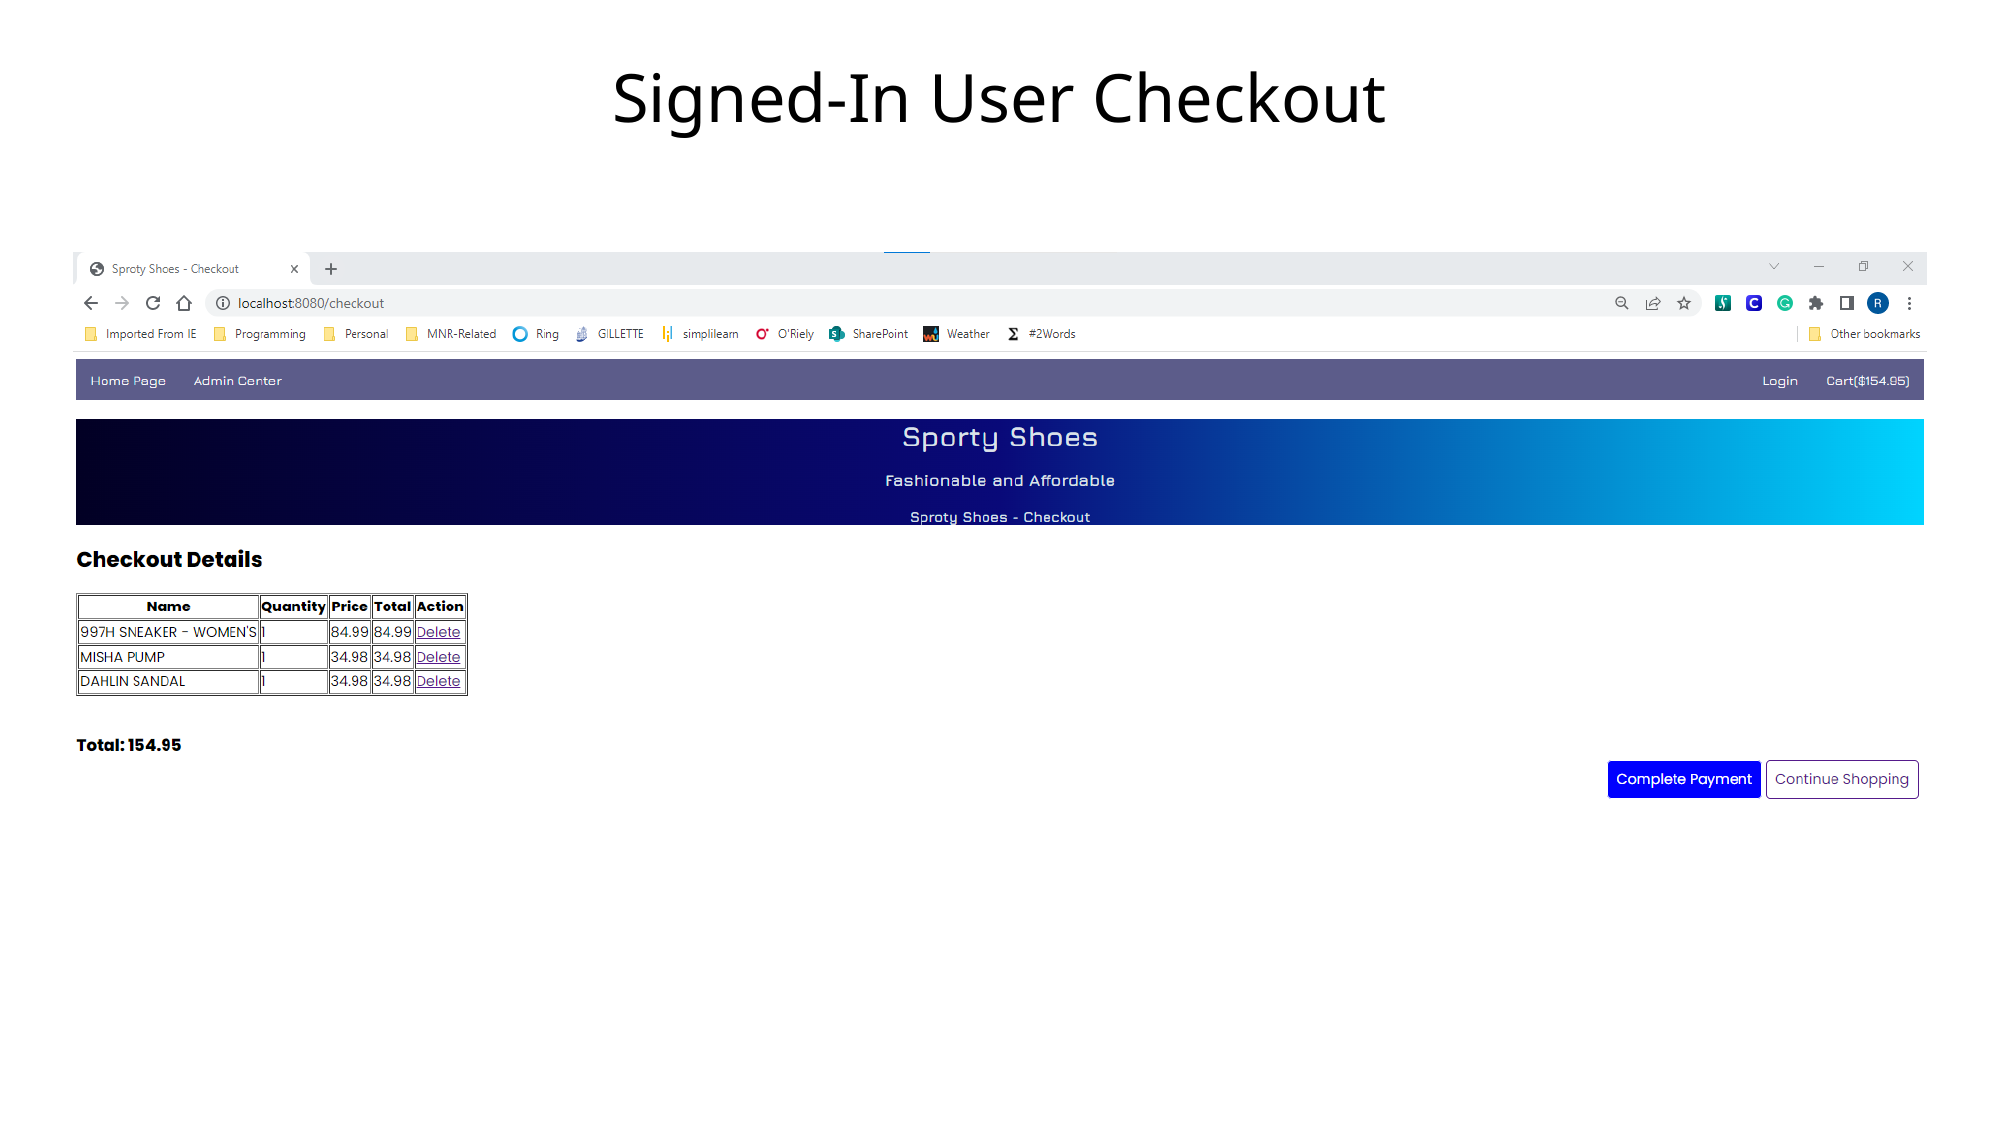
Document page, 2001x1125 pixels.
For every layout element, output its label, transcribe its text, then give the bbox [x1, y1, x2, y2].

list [72, 252, 1927, 962]
title Signed-In User Checkout [137, 59, 1863, 144]
